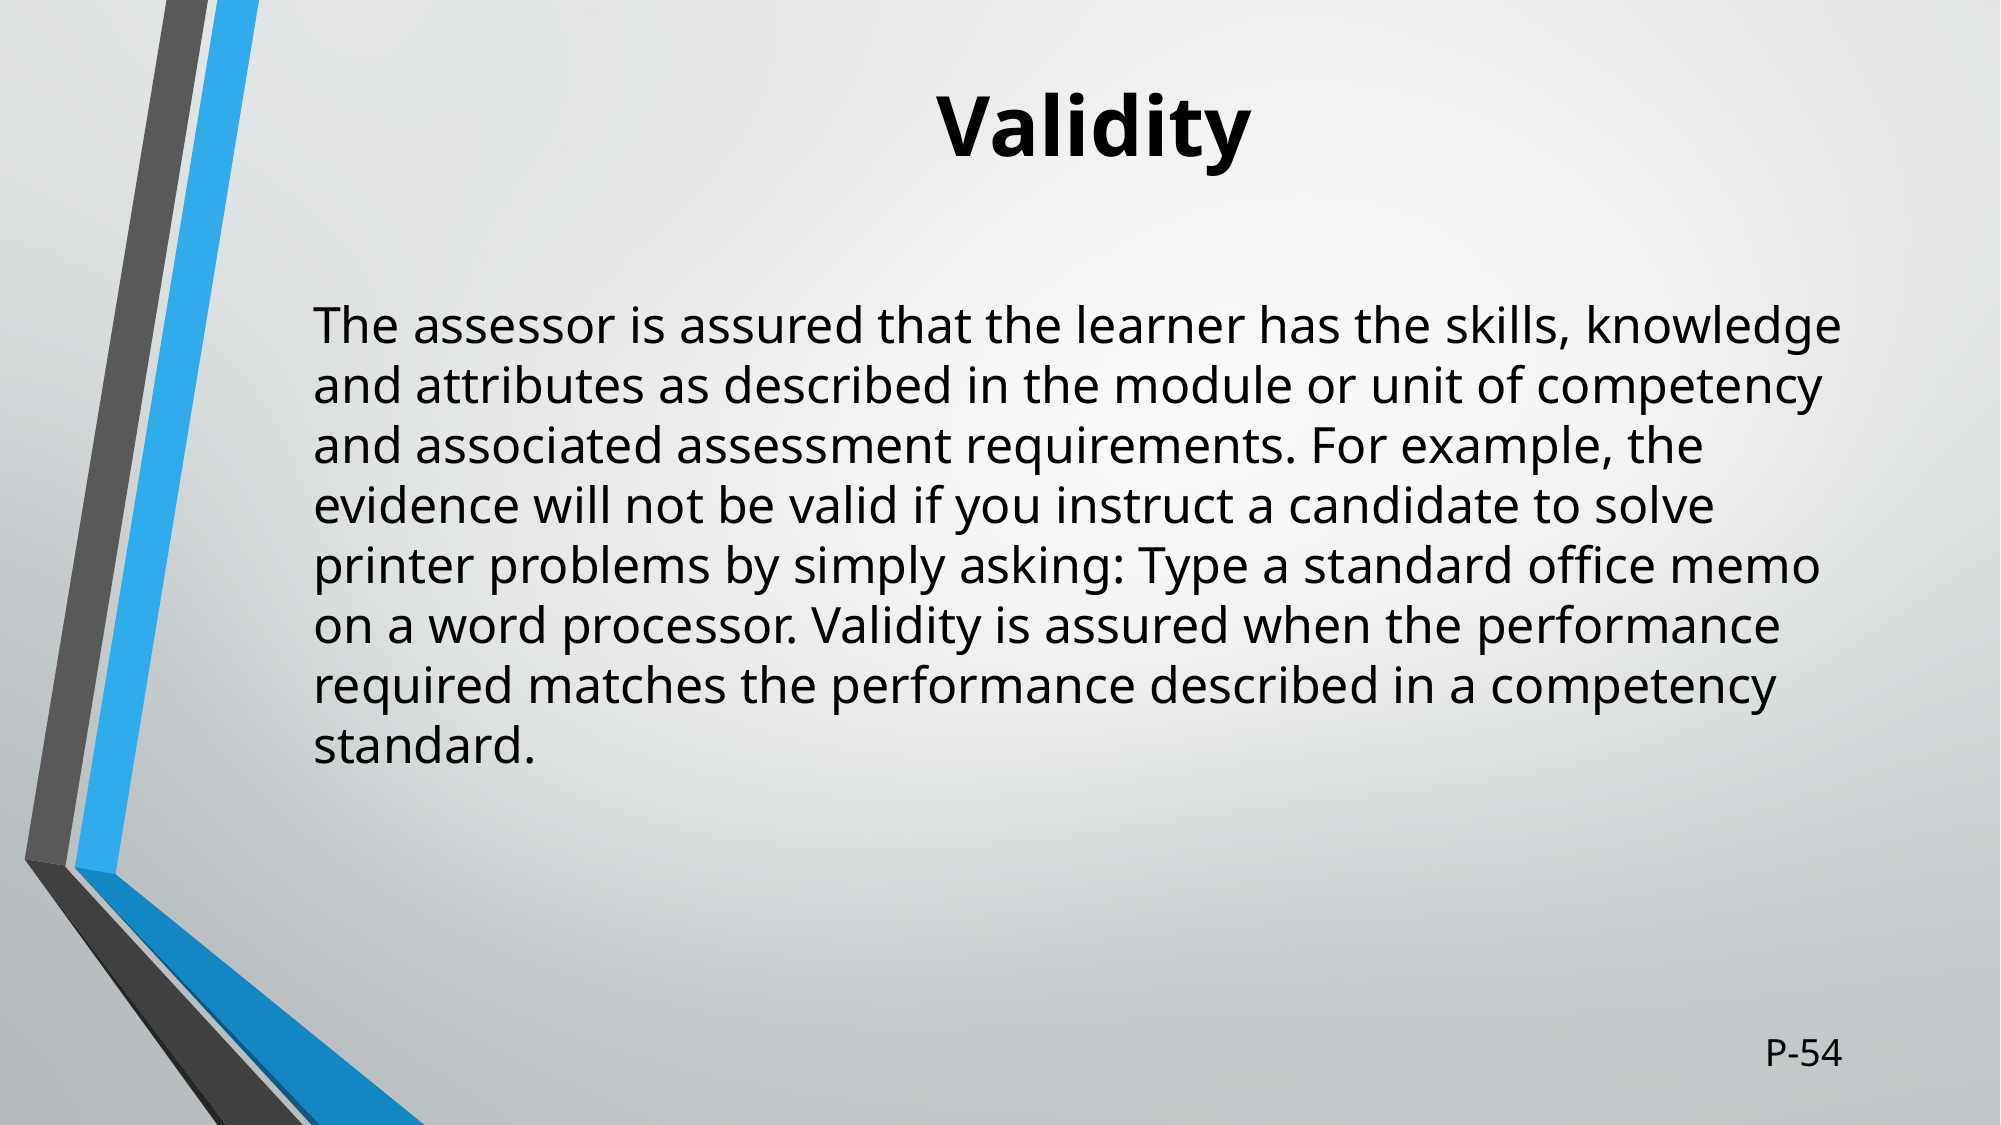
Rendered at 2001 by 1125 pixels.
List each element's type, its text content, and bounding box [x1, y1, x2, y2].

title Validity [238, 53, 1952, 193]
text_box P-54 [1749, 1021, 1920, 1082]
text_box The assessor is assured that the learner has the skills, knowledge and attributes as described in the module or unit of competency and associated assessment requirements. For example, the evidence will not be valid if you instruct a candidate to solve printer problems by simply asking: Type a standard office memo on a word processor. Validity is assured when the performance required matches the performance described in a competency standard. [298, 236, 1891, 782]
